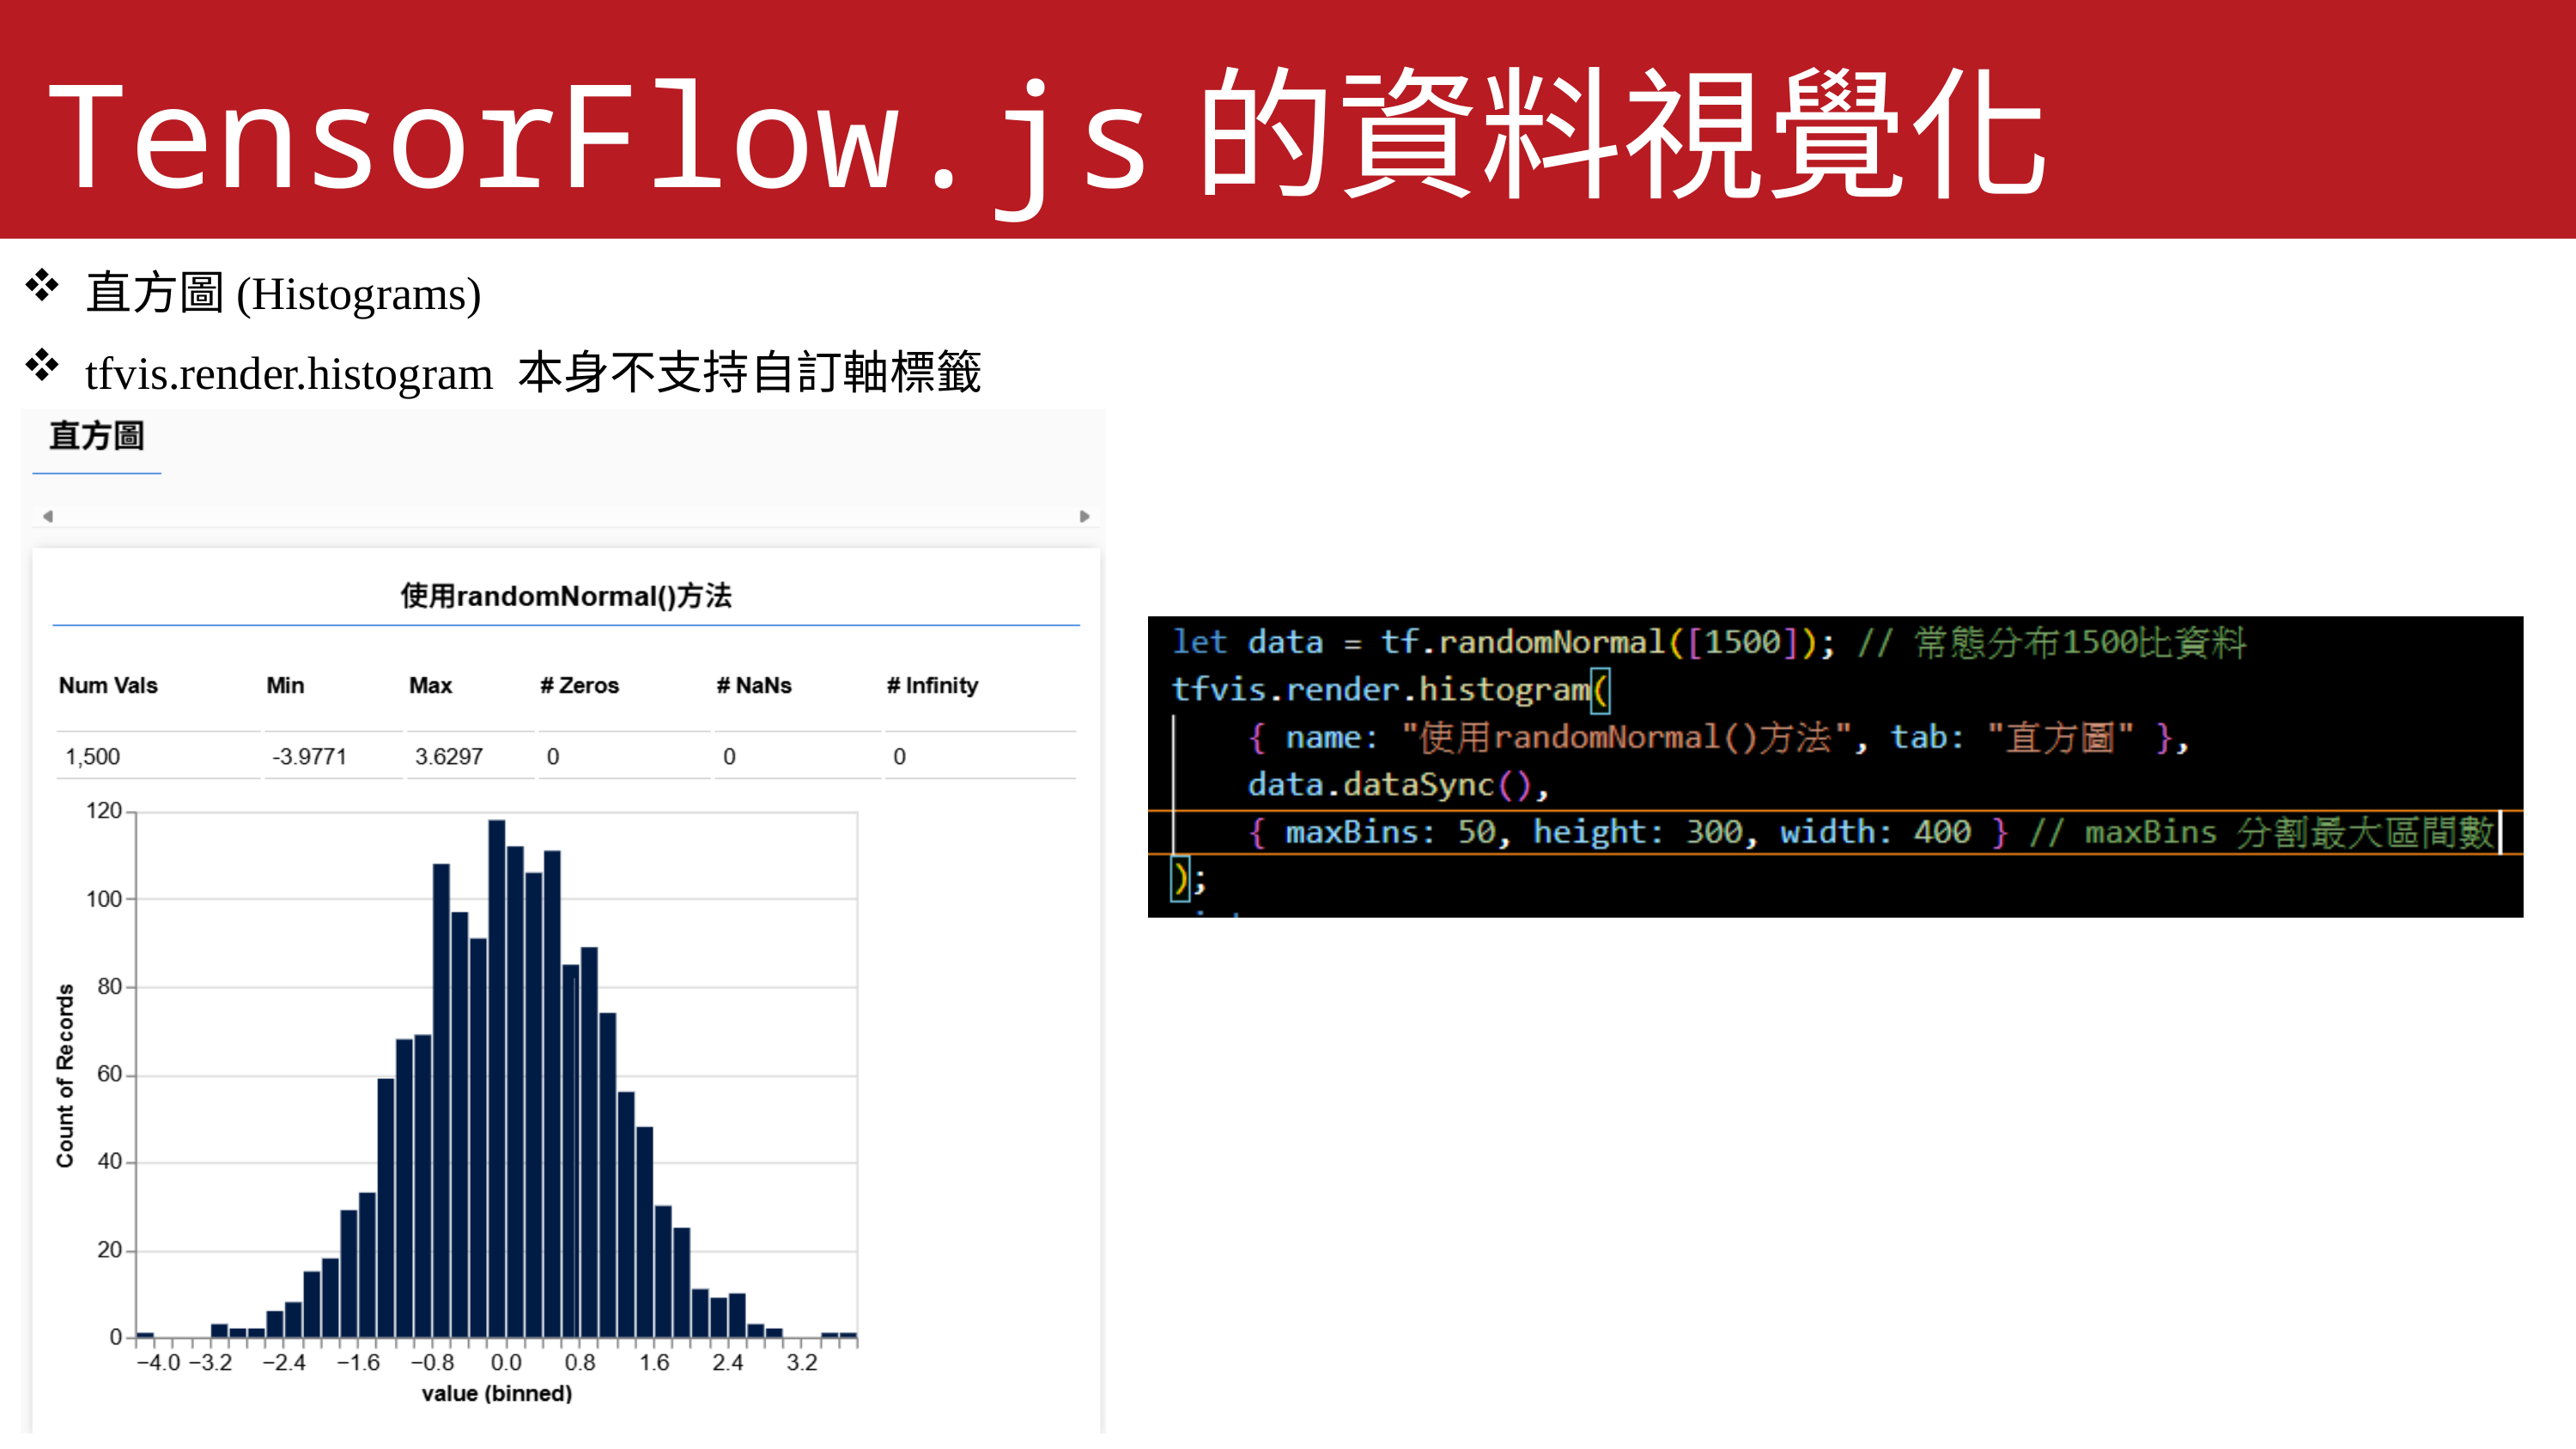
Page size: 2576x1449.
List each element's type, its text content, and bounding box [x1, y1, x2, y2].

text_box 直方圖(Histograms) tfvis.render.histogram 本身不支持自訂軸標籤 [21, 248, 2472, 398]
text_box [0, 0, 2576, 239]
picture [21, 409, 1106, 1434]
picture [1148, 616, 2524, 918]
